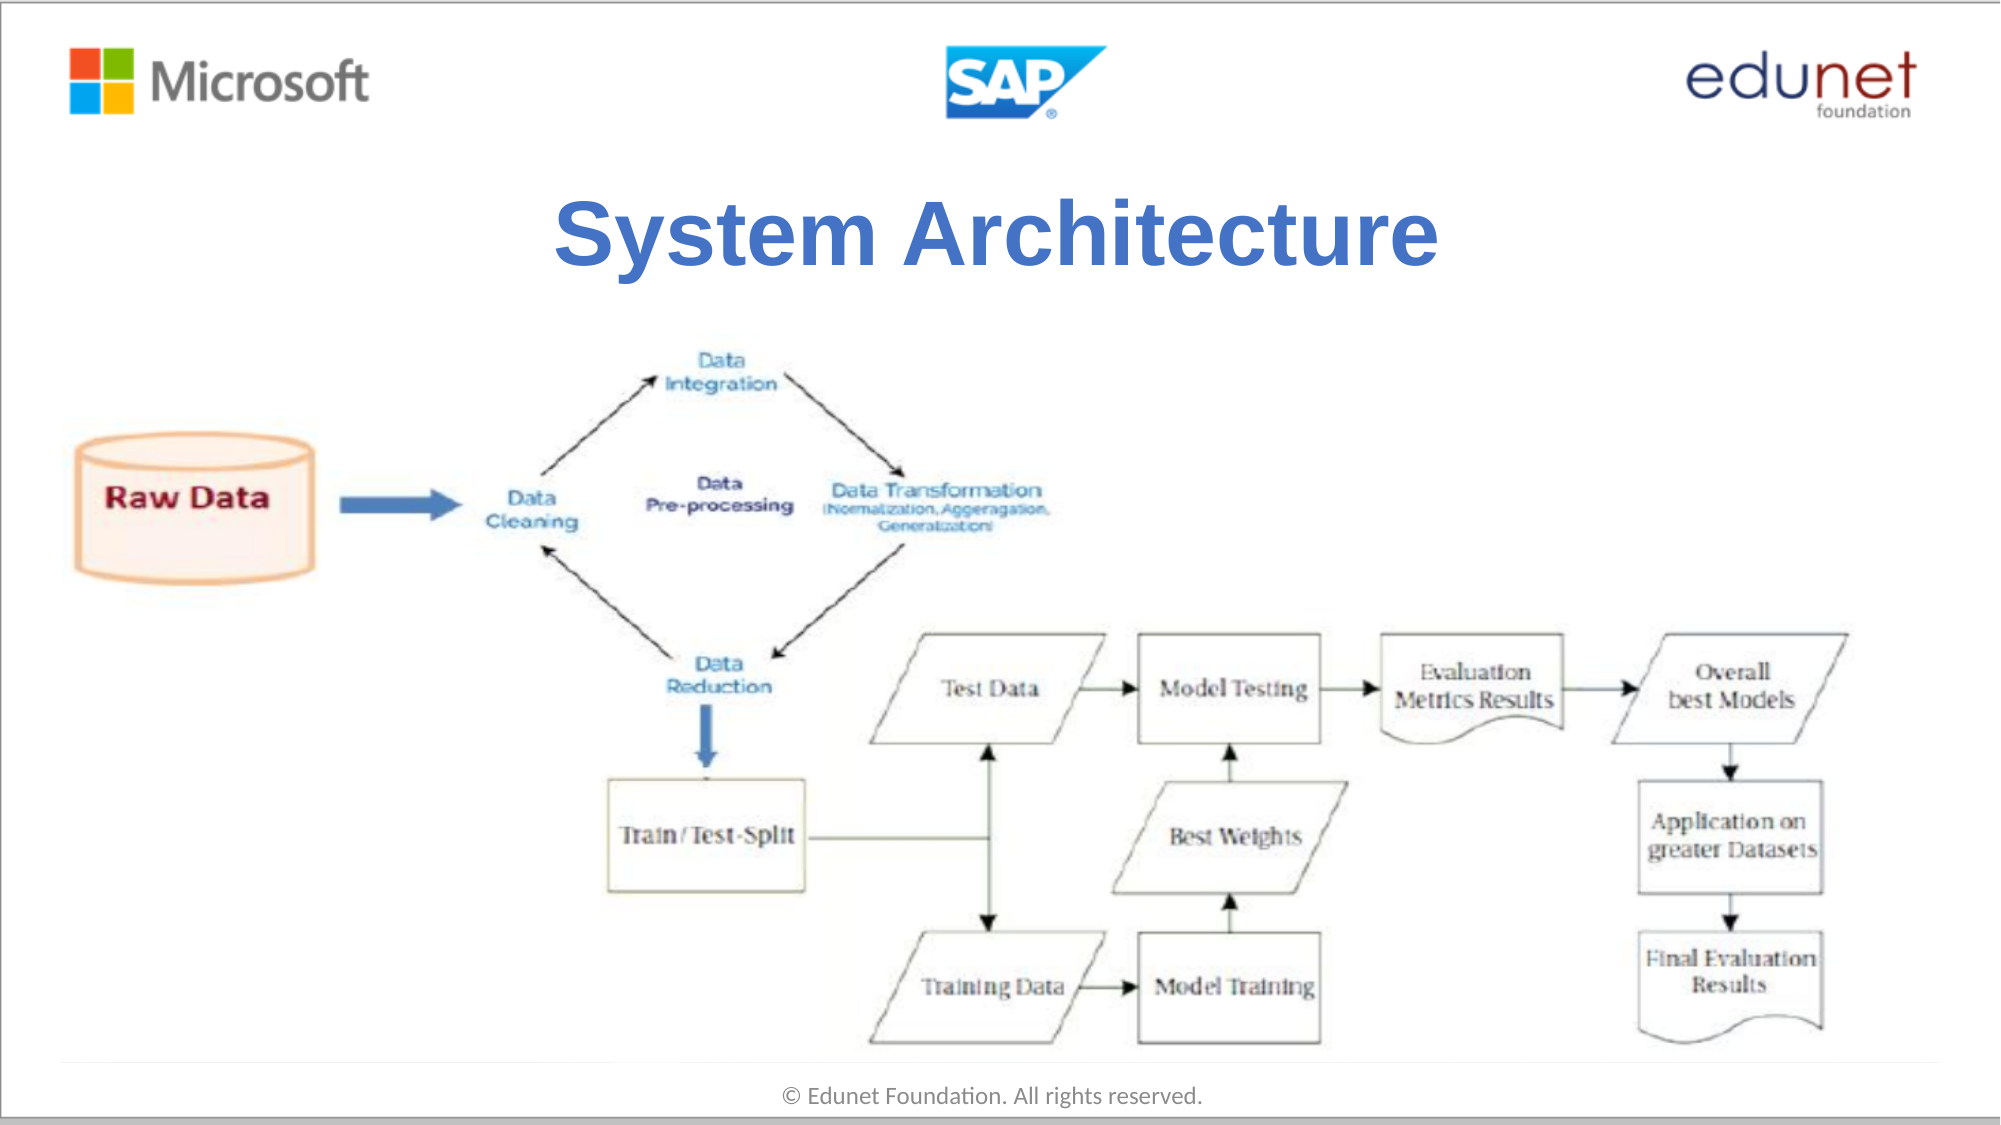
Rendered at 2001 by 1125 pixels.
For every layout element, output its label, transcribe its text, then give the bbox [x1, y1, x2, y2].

picture [0, 0, 2001, 1125]
title System Architecture [247, 158, 1748, 293]
footer © Edunet Foundation. All rights reserved. [655, 1065, 1331, 1125]
